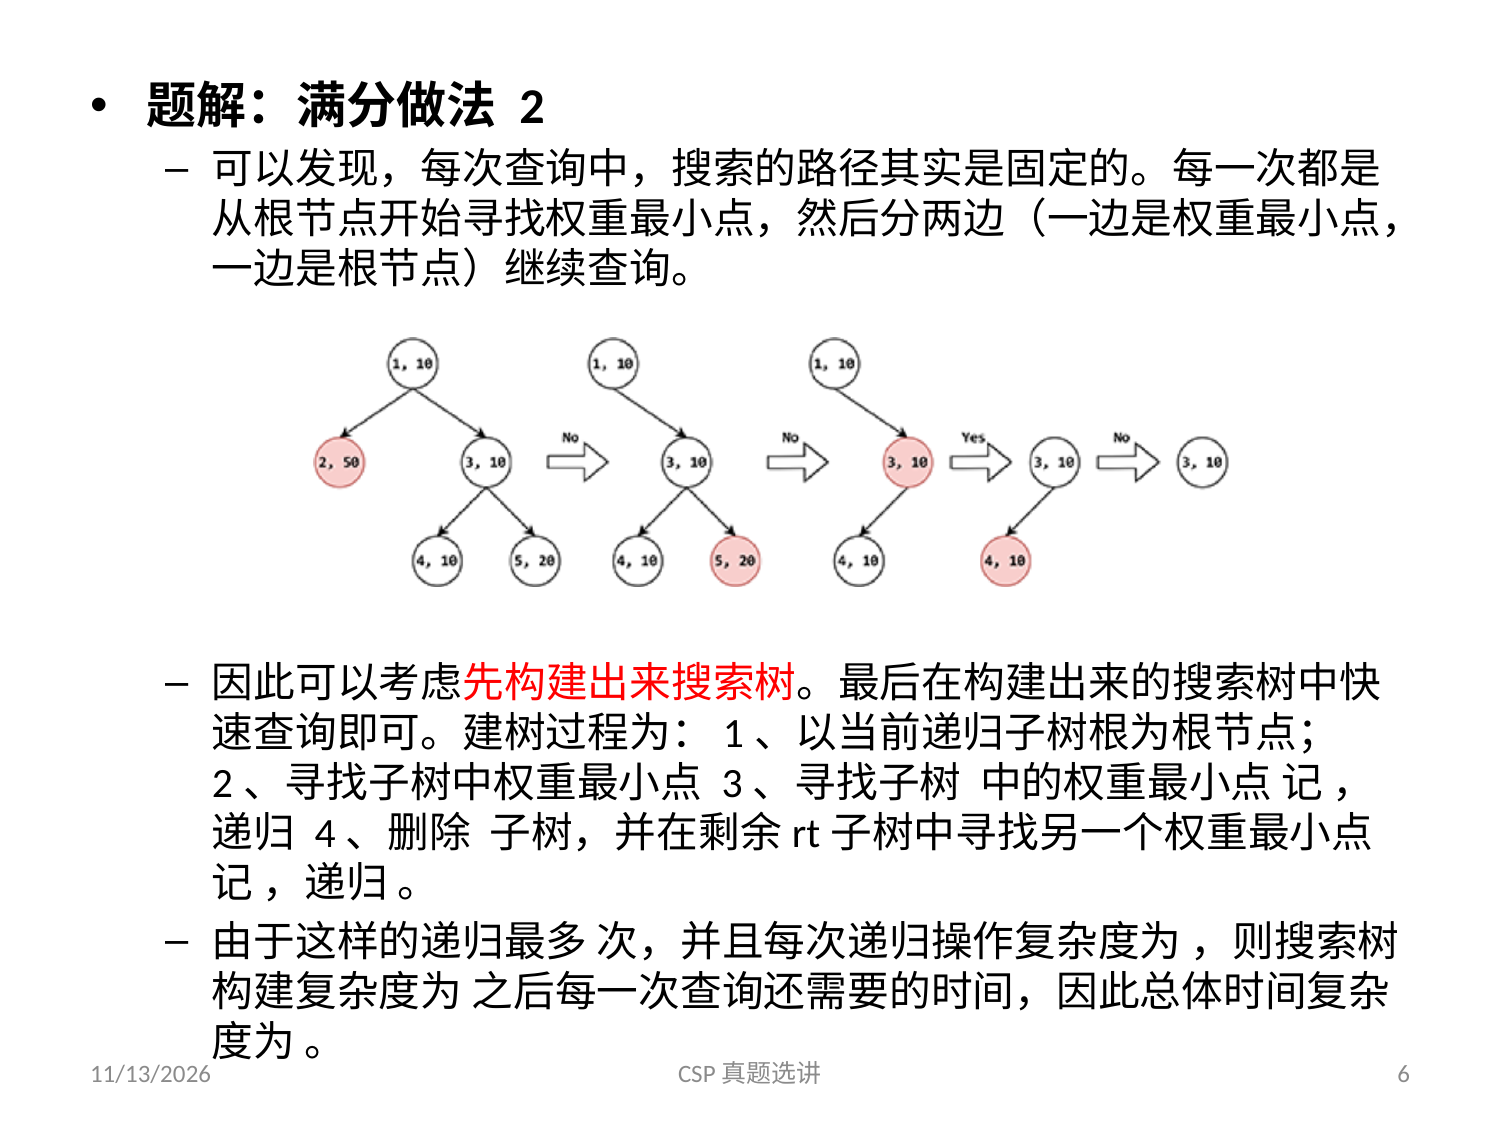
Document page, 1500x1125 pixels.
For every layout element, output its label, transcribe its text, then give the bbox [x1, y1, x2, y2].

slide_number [75, 1042, 425, 1103]
footer CSP真题选讲 [512, 1042, 988, 1103]
slide_number 6 [1074, 1042, 1425, 1103]
picture [312, 336, 1229, 587]
